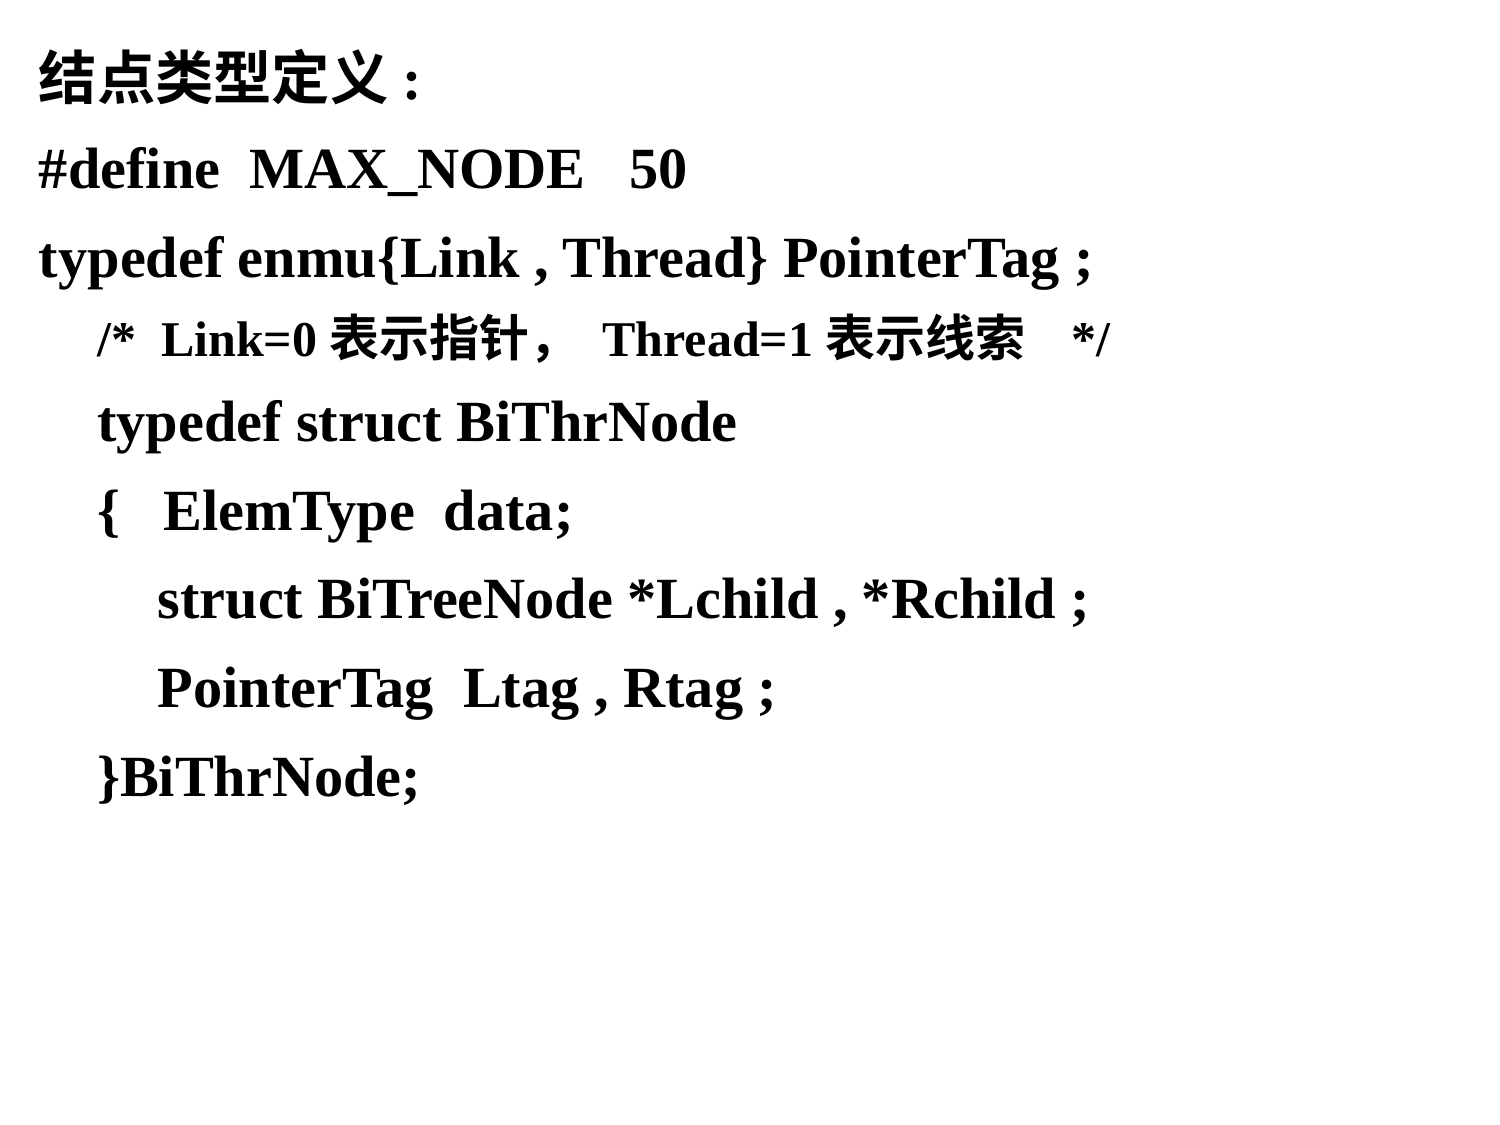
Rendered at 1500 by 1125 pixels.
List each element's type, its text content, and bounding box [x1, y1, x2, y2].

text_box 结点类型定义: #define MAX_NODE 50 typedef enmu{Link , Thread} PointerTag ; /* Link=0表示指针， Thread=1表示线索 */ typedef struct BiThrNode { ElemType data; struct BiTreeNode *Lchild , *Rchild ; PointerTag Ltag , Rtag ; }BiThrNode; [24, 27, 1483, 816]
